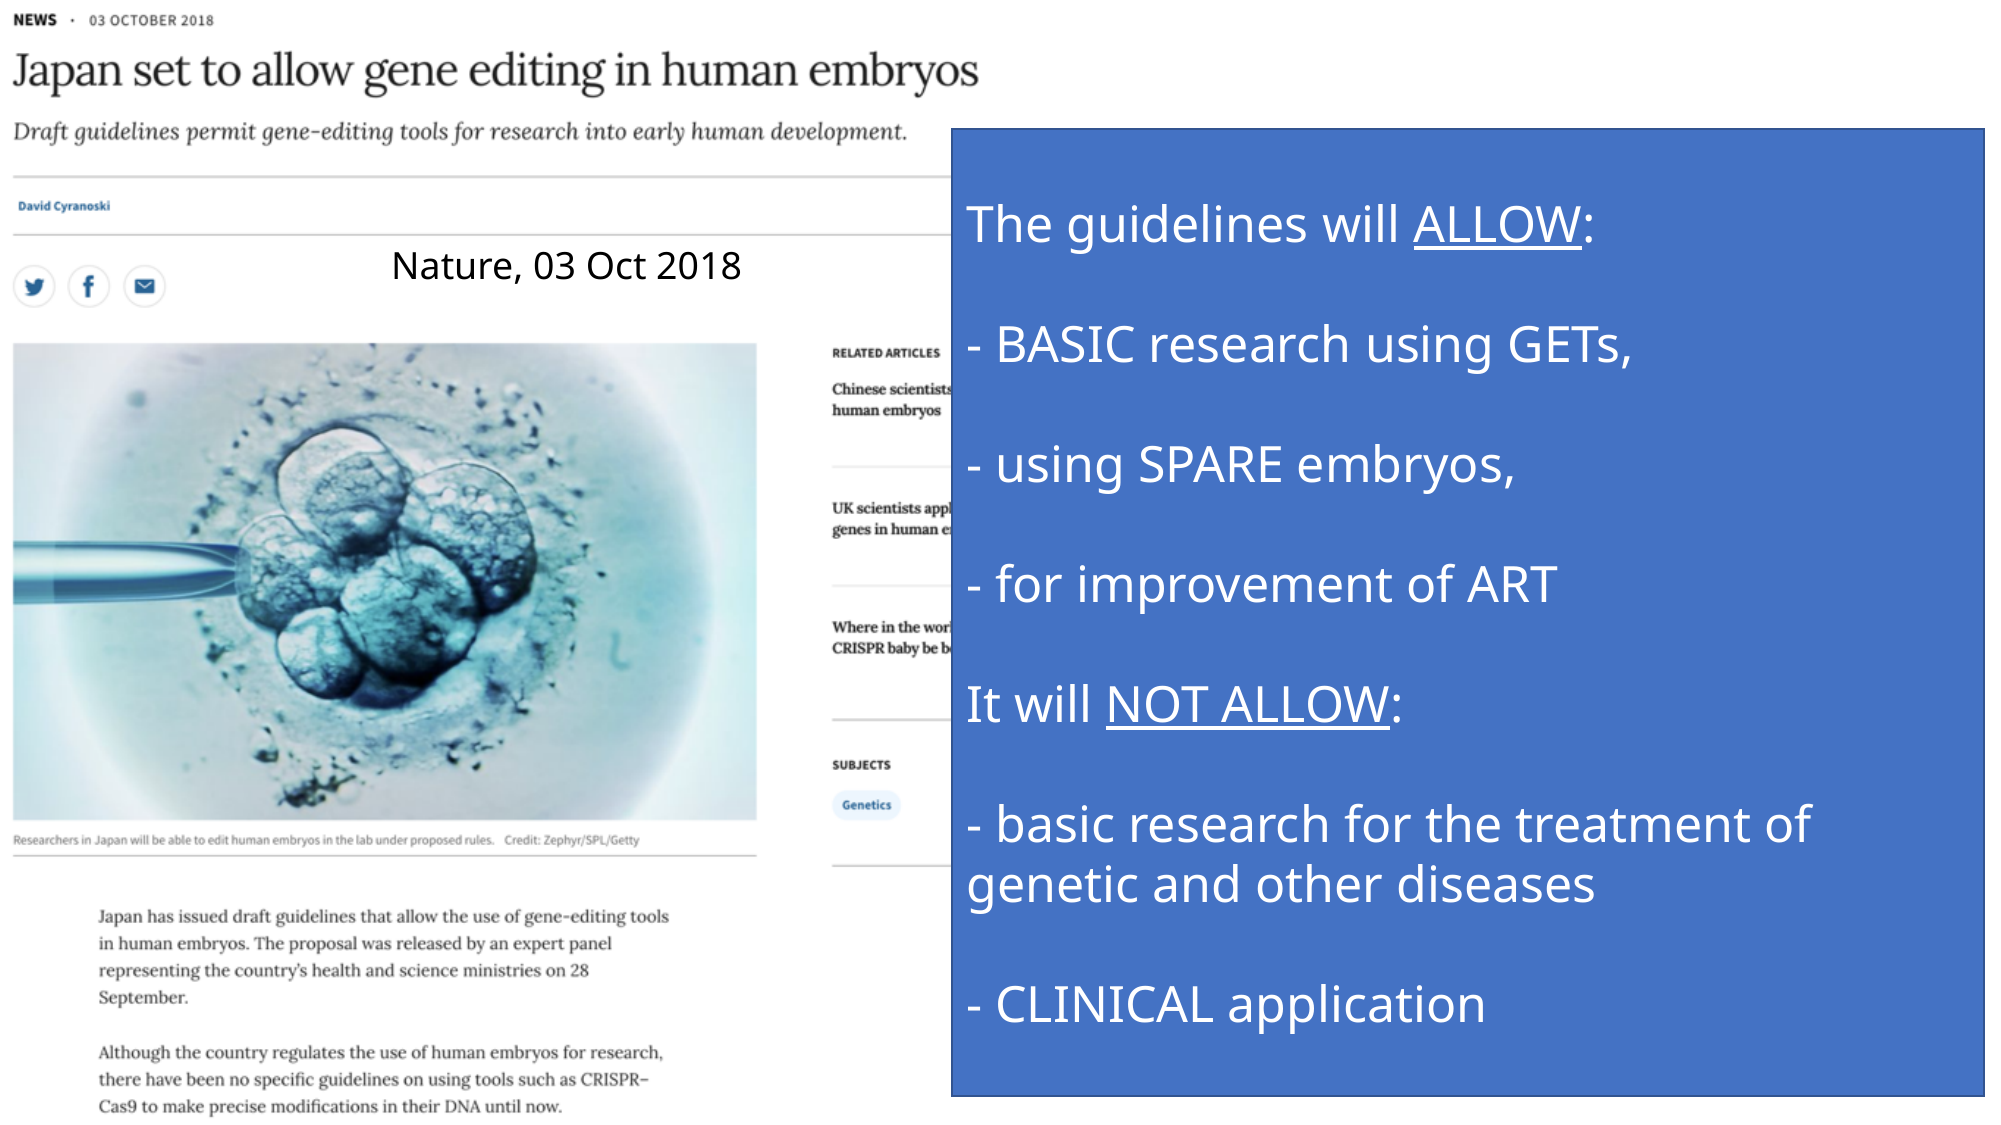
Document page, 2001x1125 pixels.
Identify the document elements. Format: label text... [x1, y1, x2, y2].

text_box The guidelines will ALLOW: - BASIC research using GETs, - using SPARE embryos, - for improvement of ART It will NOT ALLOW: - basic research for the treatment of genetic and other diseases - CLINICAL application [1102, 128, 1985, 1097]
picture [0, 0, 1102, 1125]
